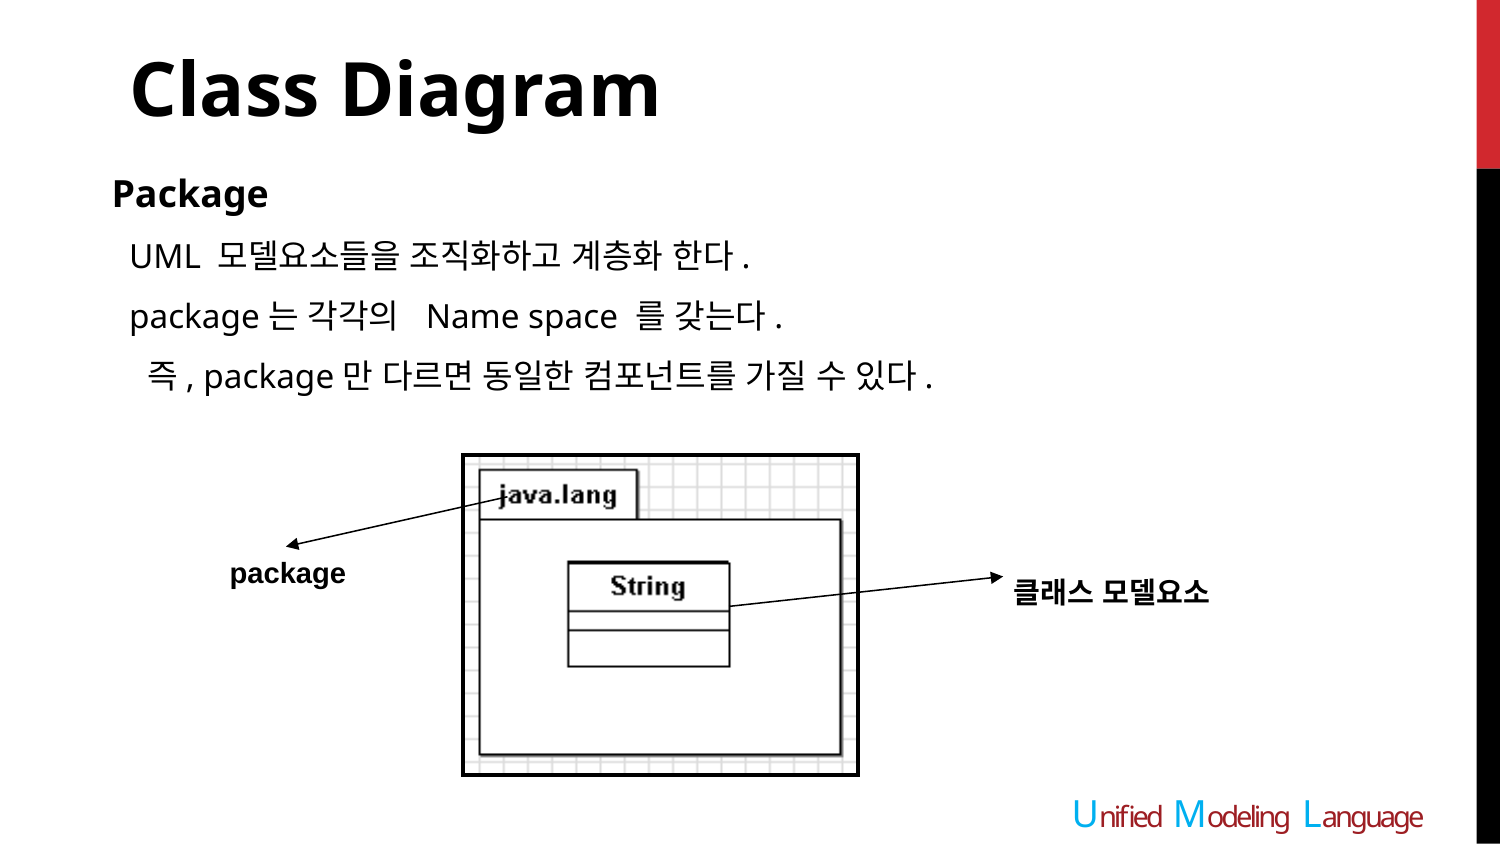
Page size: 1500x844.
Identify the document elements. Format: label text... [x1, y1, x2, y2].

text_box Package UML 모델요소들을 조직화하고 계층화 한다. package는 각각의 Name space 를 갖는다. 즉, package만 다르면 동일한 컴포넌트를 가질 수 있다. [96, 140, 1340, 403]
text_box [222, 456, 1222, 774]
text_box Class Diagram [114, 33, 678, 139]
